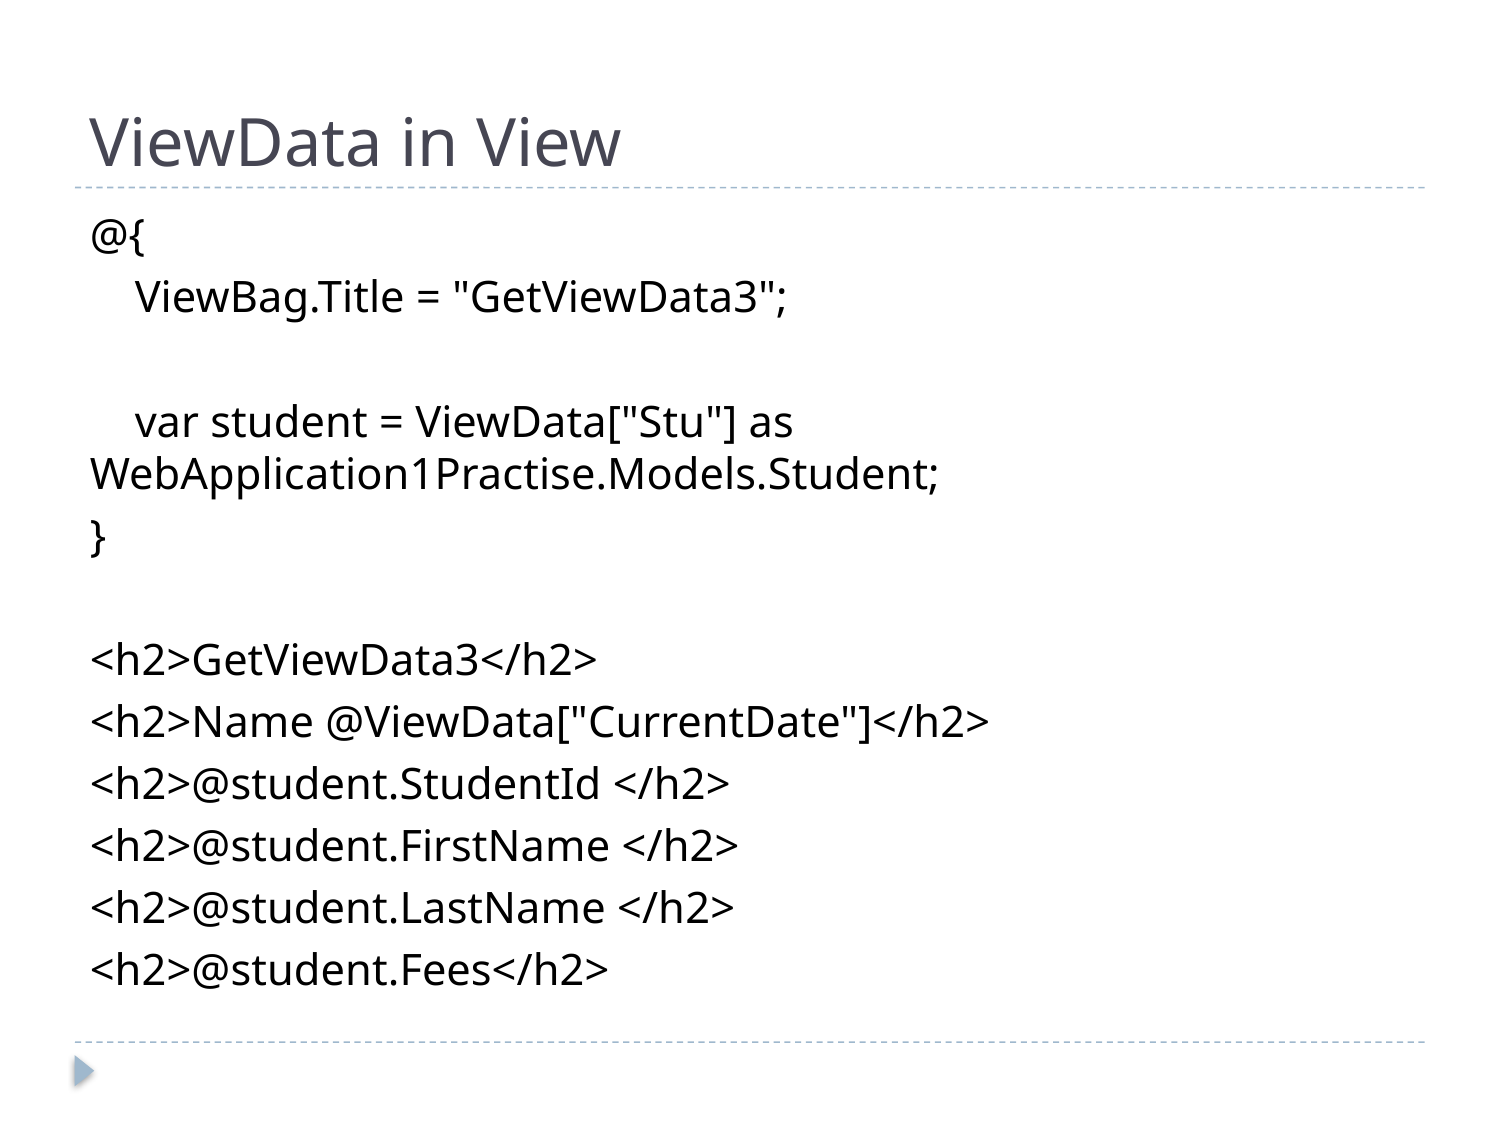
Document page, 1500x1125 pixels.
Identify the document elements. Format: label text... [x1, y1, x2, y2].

list @{ ViewBag.Title = "GetViewData3"; var student = ViewData["Stu"] as WebApplication1Practise.Models.Student; } <h2>GetViewData3</h2> <h2>Name @ViewData["CurrentDate"]</h2> <h2>@student.StudentId </h2> <h2>@student.FirstName </h2> <h2>@student.LastName </h2> <h2>@student.Fees</h2> [75, 200, 1425, 1010]
title ViewData in View [75, 24, 1425, 188]
